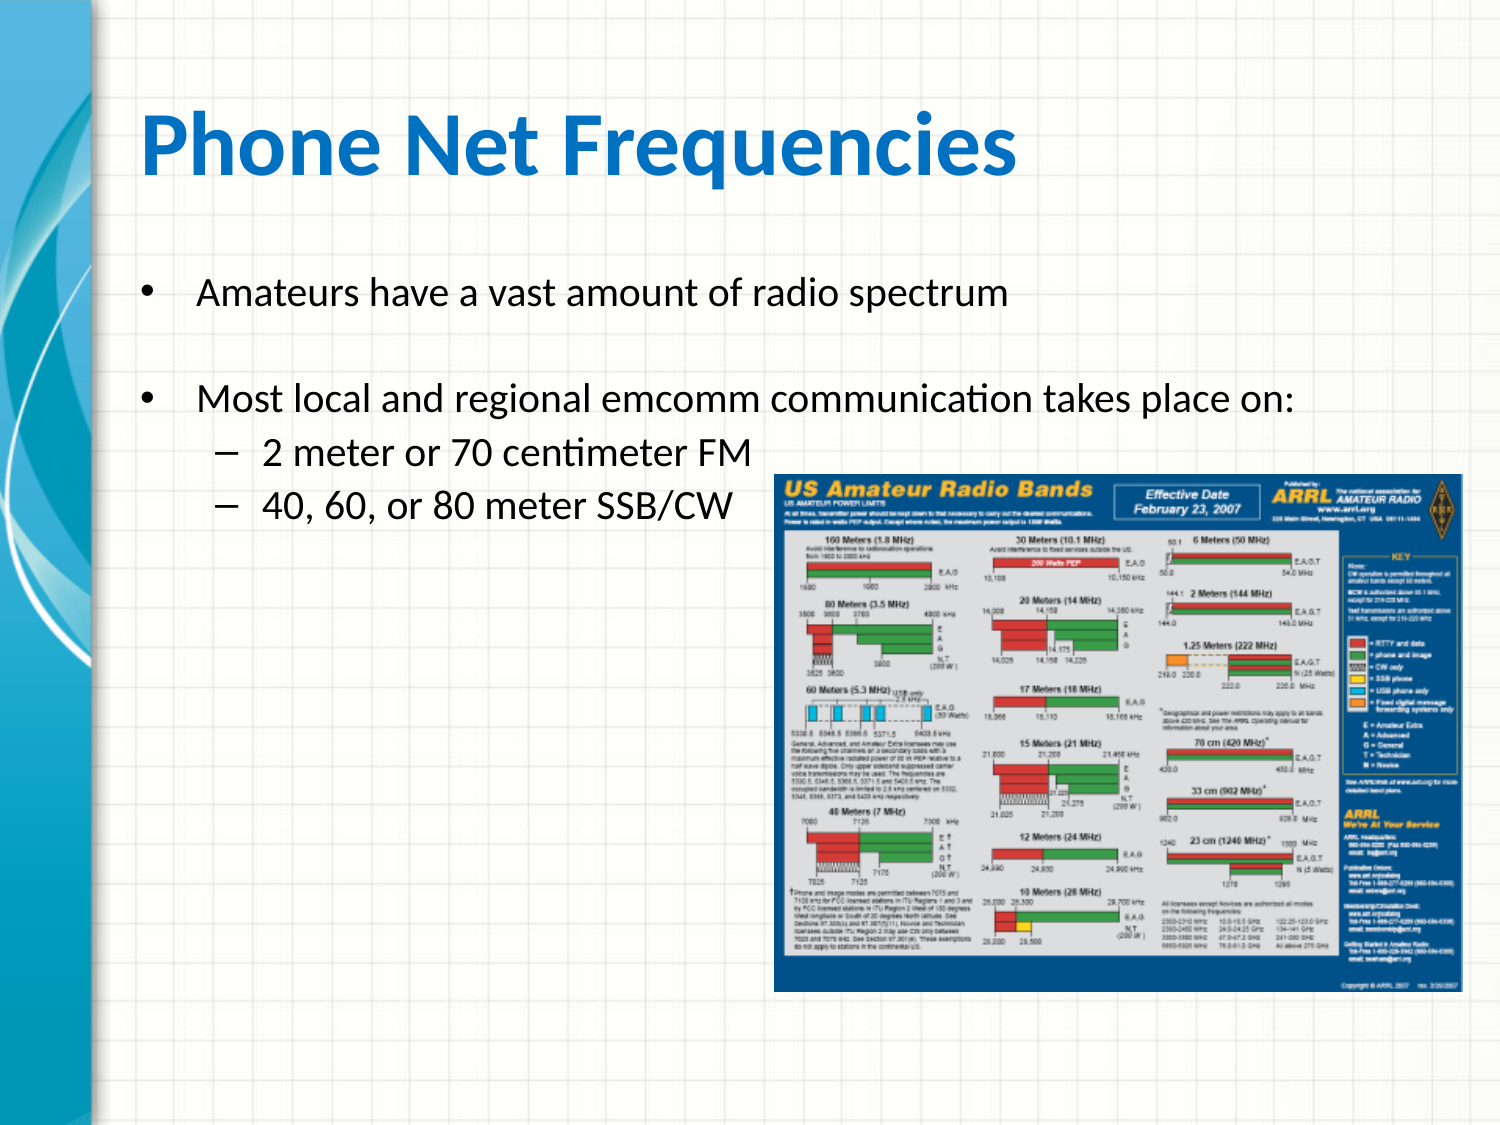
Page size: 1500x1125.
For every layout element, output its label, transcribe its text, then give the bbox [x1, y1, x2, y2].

title Phone Net Frequencies [125, 45, 1450, 233]
list Amateurs have a vast amount of radio spectrum Most local and regional emcomm communication takes place on: 2 meter or 70 centimeter FM 40, 60, or 80 meter SSB/CW [125, 262, 1450, 1005]
picture [0, 0, 1500, 1125]
